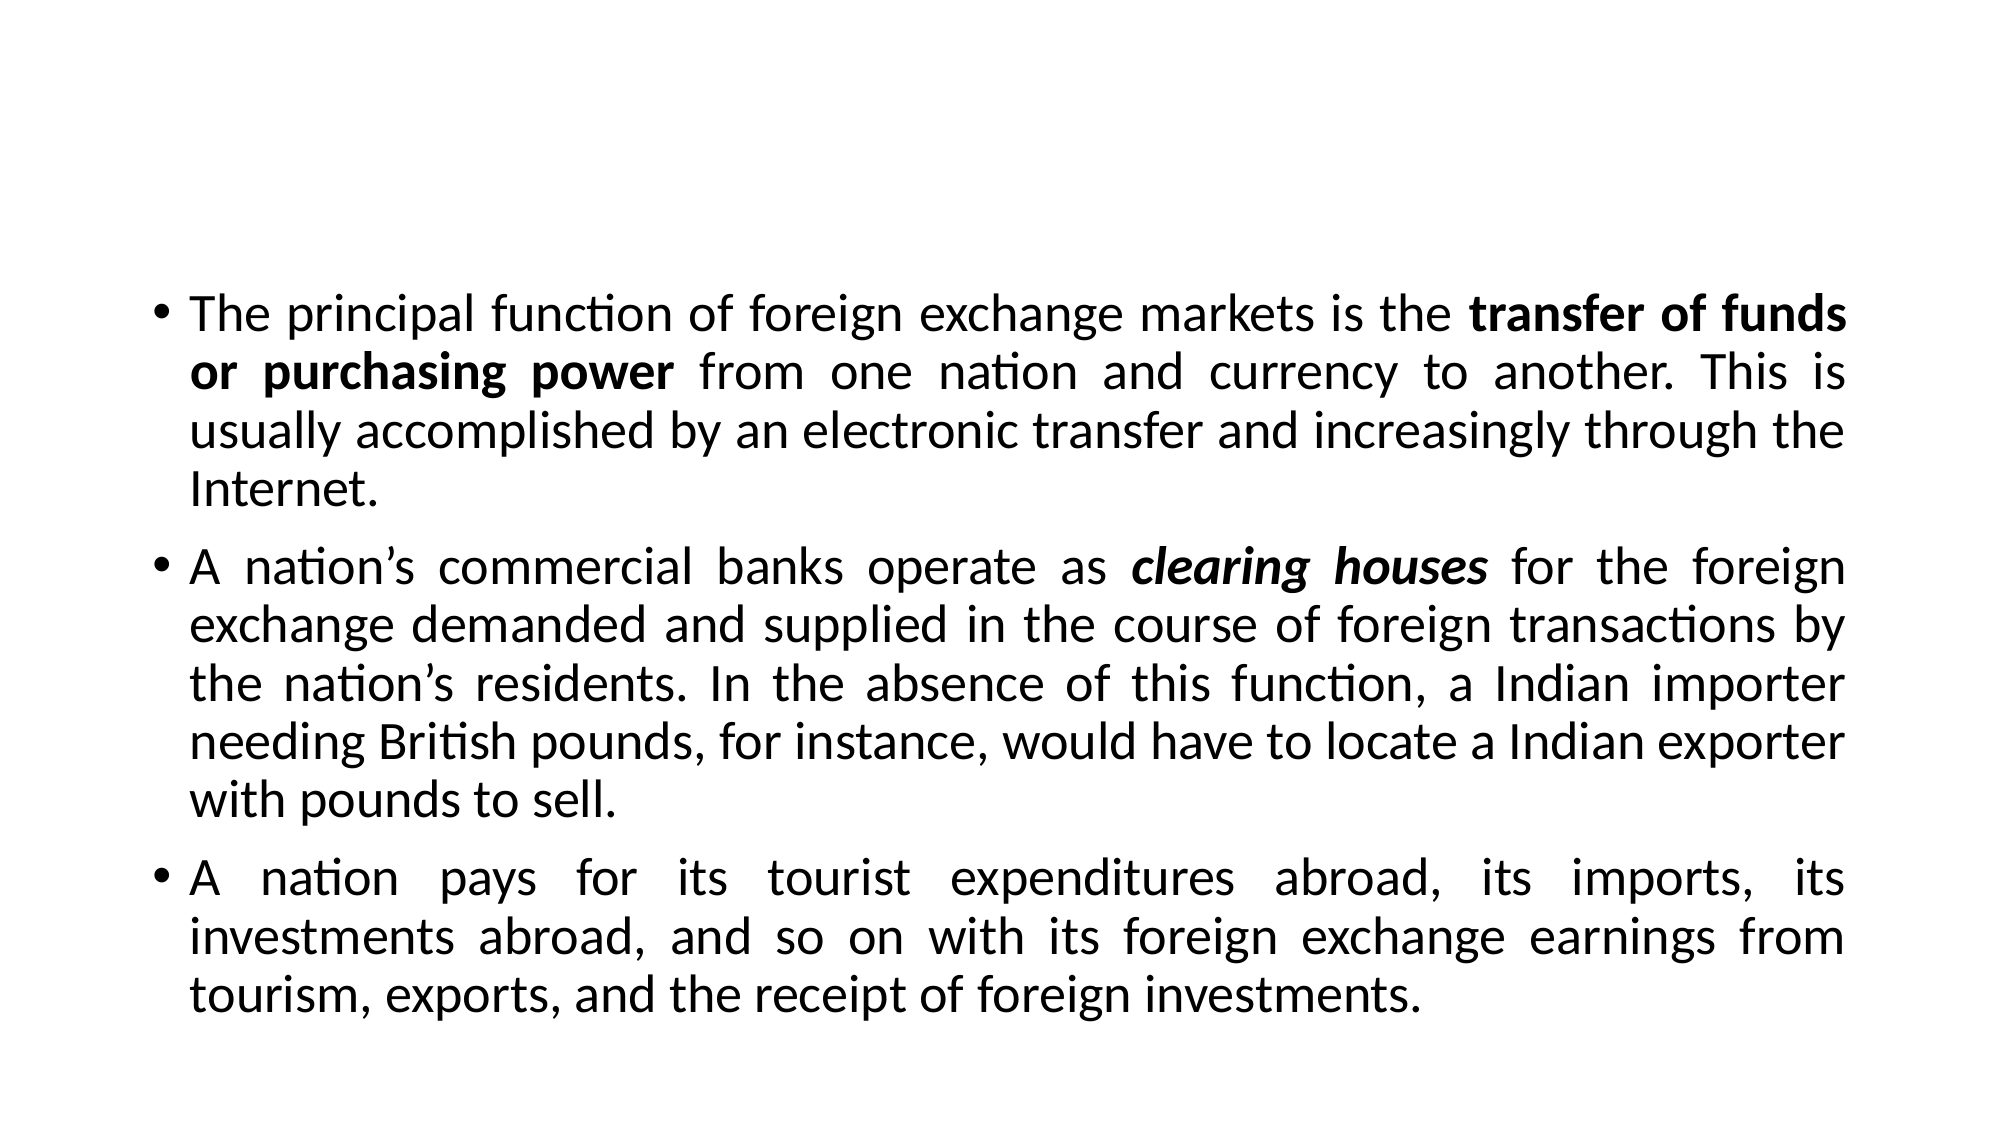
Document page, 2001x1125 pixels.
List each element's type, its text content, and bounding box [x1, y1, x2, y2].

list The principal function of foreign exchange markets is the transfer of funds or purchasing power from one nation and currency to another. This is usually accomplished by an electronic transfer and increasingly through the Internet. A nation’s commercial banks operate as clearing houses for the foreign exchange demanded and supplied in the course of foreign transactions by the nation’s residents. In the absence of this function, a Indian importer needing British pounds, for instance, would have to locate a Indian exporter with pounds to sell. A nation pays for its tourist expenditures abroad, its imports, its investments abroad, and so on with its foreign exchange earnings from tourism, exports, and the receipt of foreign investments. [137, 277, 1863, 1033]
